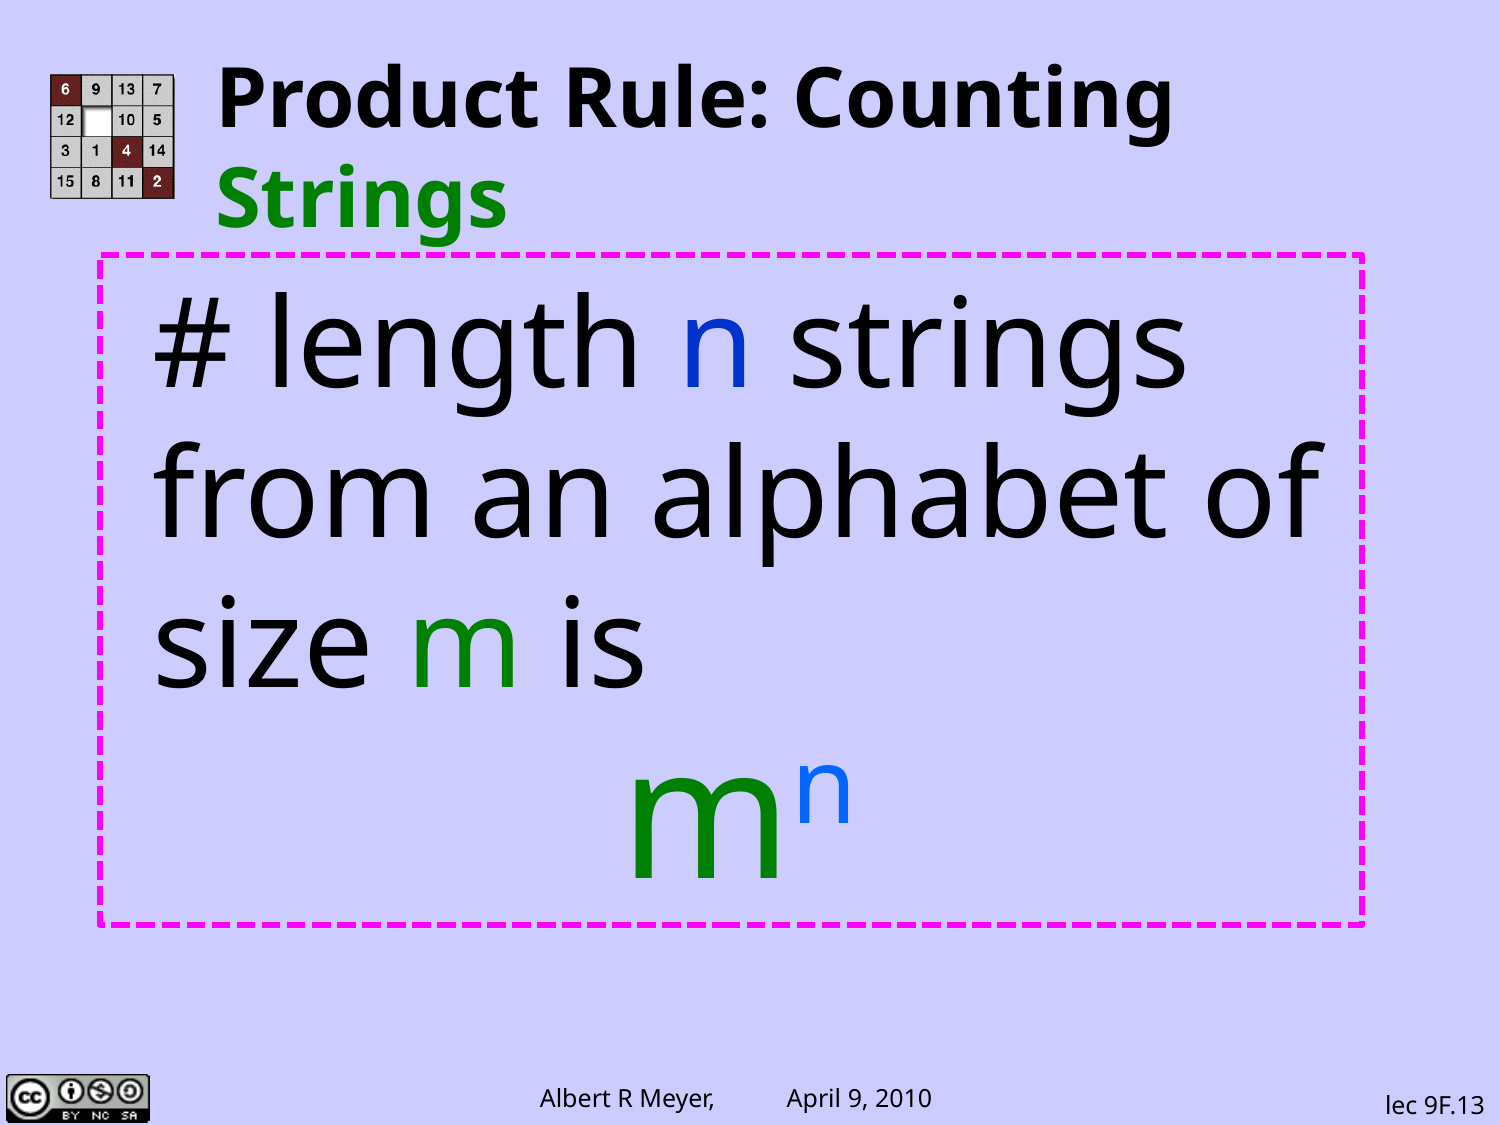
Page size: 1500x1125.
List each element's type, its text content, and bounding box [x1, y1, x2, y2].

title Product Rule: Counting Strings [199, 49, 1476, 238]
picture [6, 1074, 150, 1123]
slide_number lec 9F.13 [1249, 1082, 1500, 1125]
picture [50, 74, 175, 199]
text_box [99, 254, 1363, 925]
